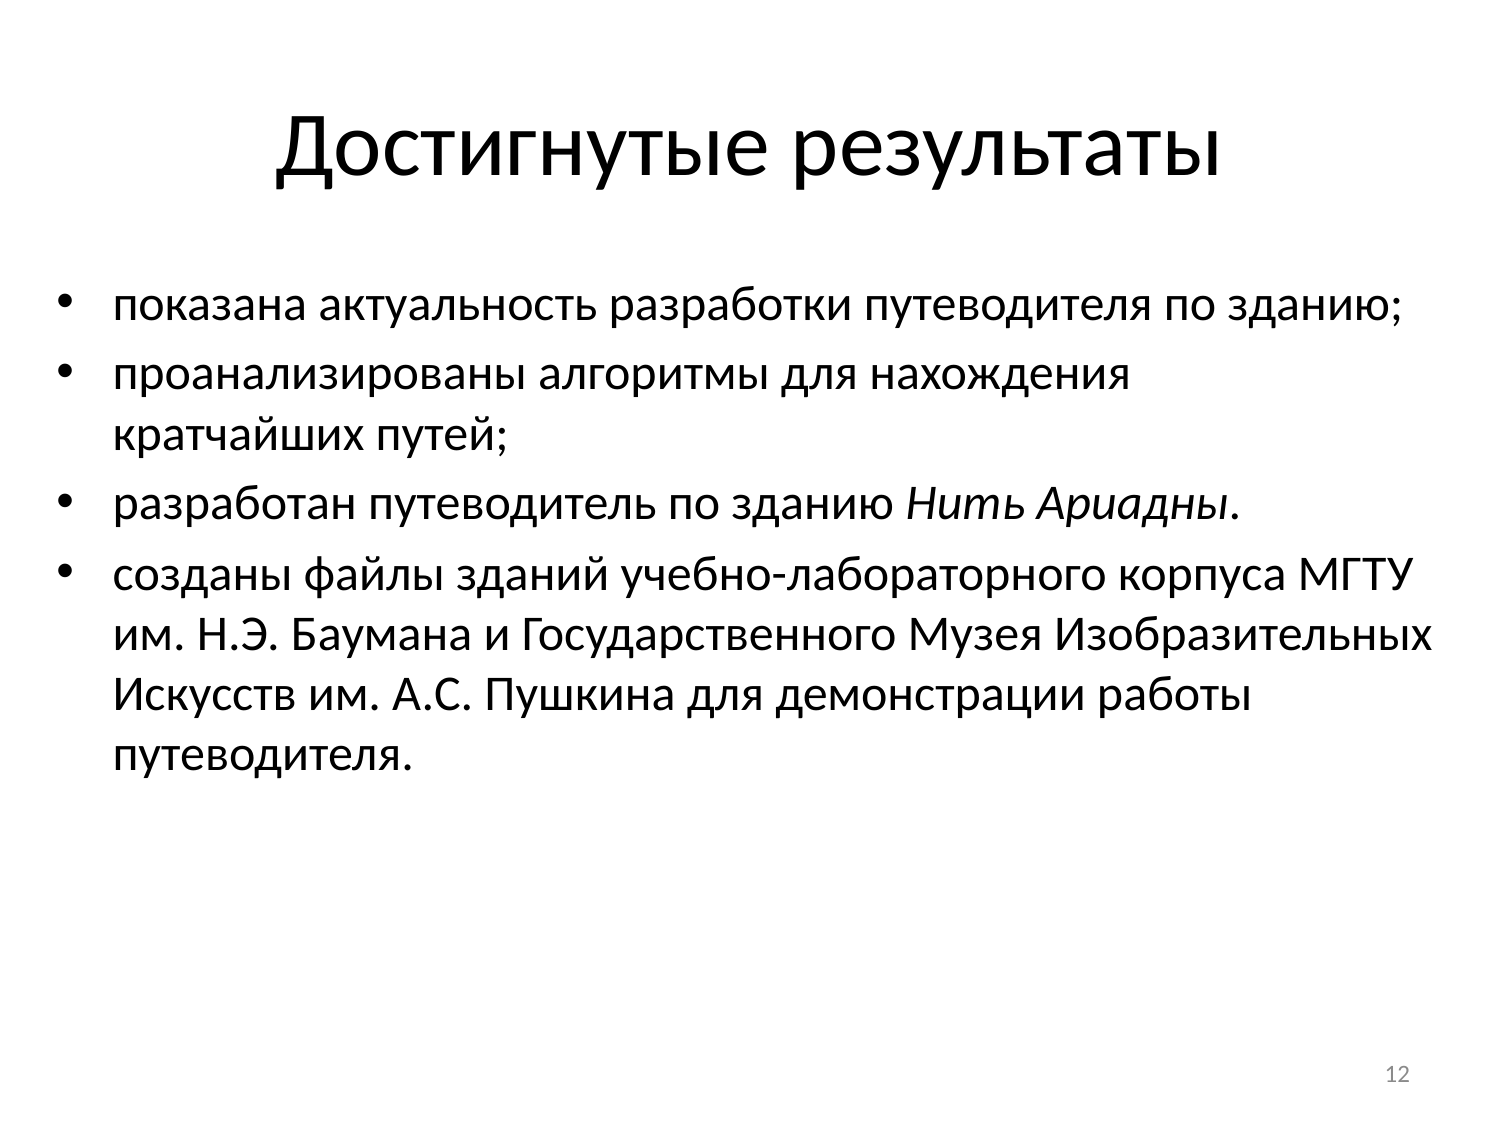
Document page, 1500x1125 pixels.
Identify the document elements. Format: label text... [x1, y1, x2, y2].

title Достигнутые результаты [75, 45, 1425, 233]
slide_number 12 [1074, 1042, 1425, 1103]
list показана актуальность разработки путеводителя по зданию; проанализированы алгоритмы для нахождения кратчайших путей; разработан путеводитель по зданию Нить Ариадны. созданы файлы зданий учебно-лабораторного корпуса МГТУ им. Н.Э. Баумана и Государственного Музея Изобразительных Искусств им. А.С. Пушкина для демонстрации работы путеводителя. [41, 262, 1459, 1005]
